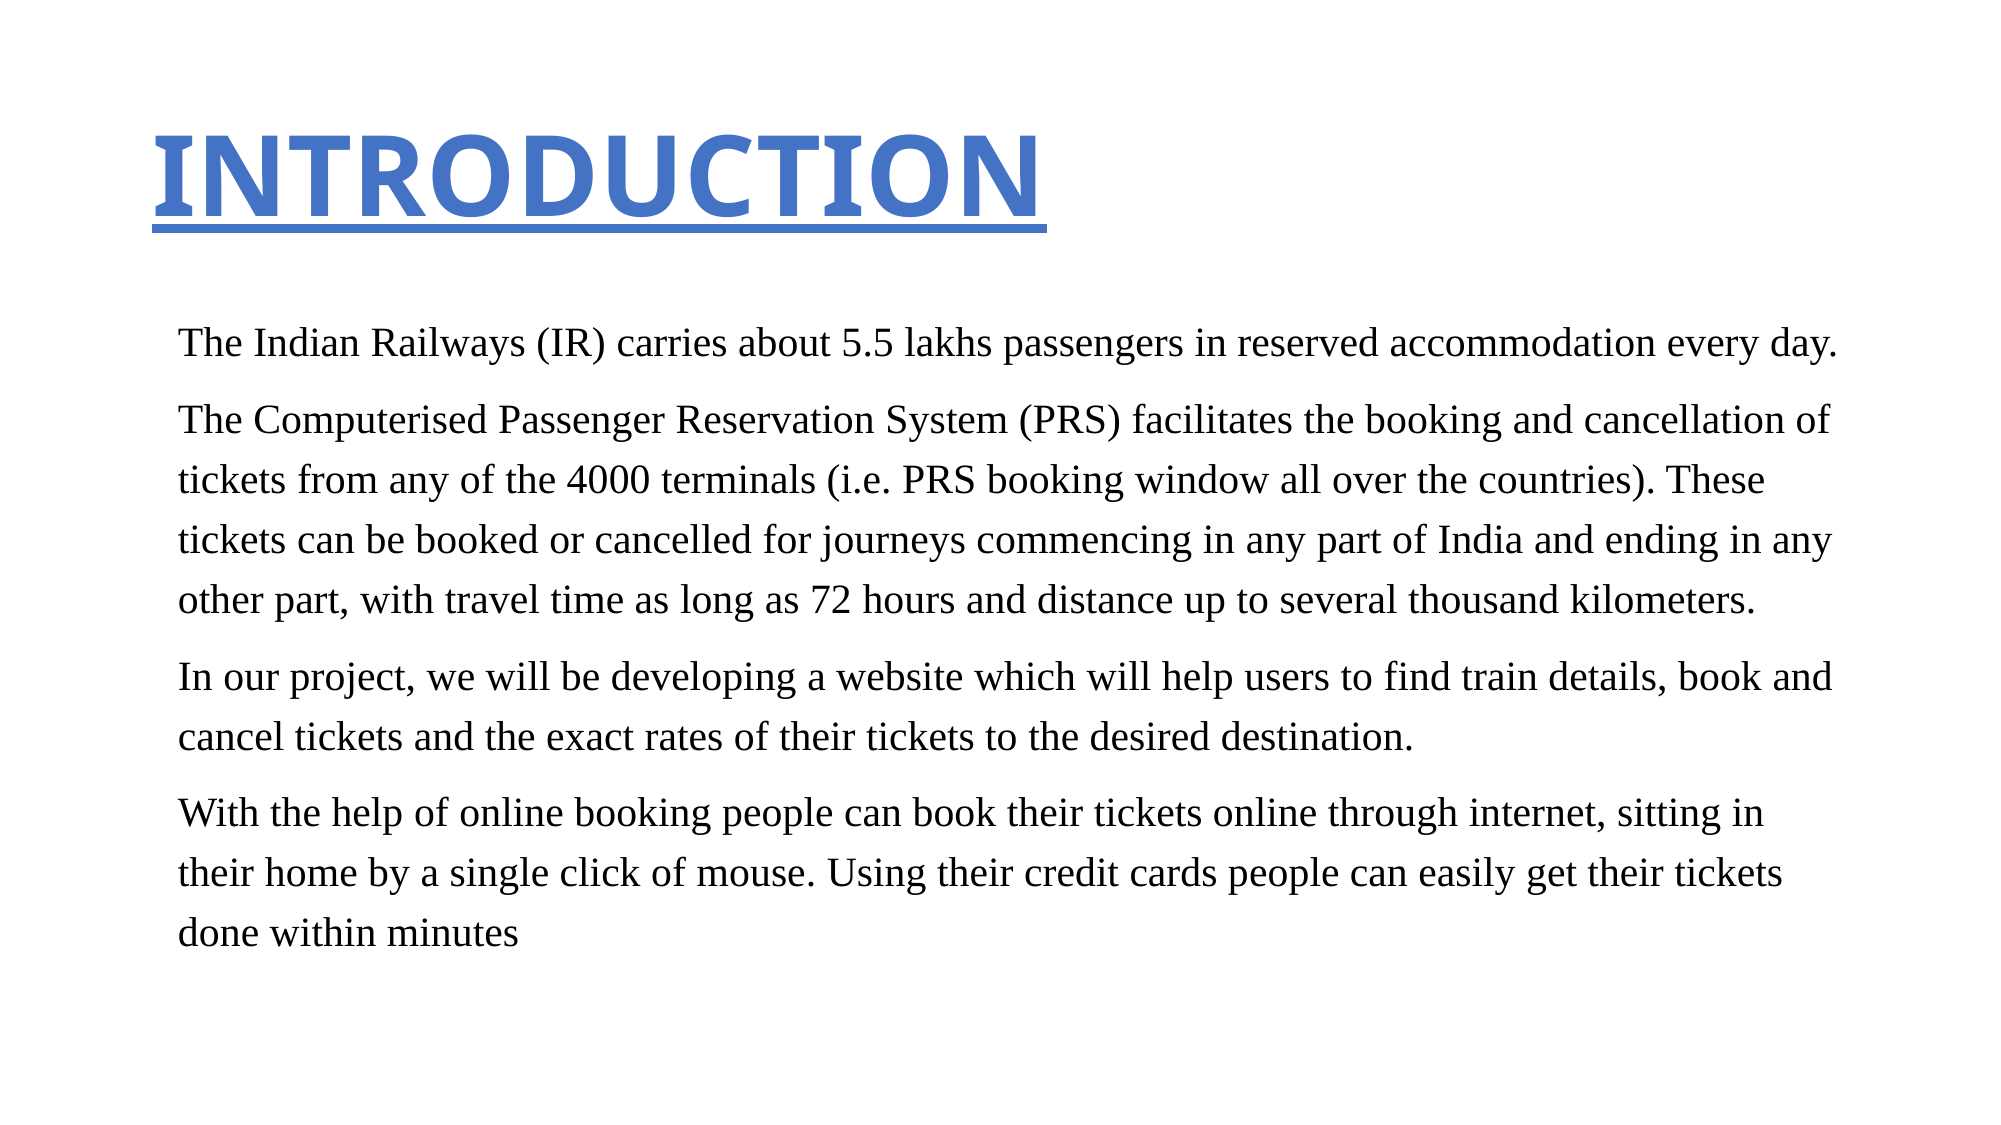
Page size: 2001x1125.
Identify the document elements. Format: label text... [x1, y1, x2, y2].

list The Indian Railways (IR) carries about 5.5 lakhs passengers in reserved accommodation every day. The Computerised Passenger Reservation System (PRS) facilitates the booking and cancellation of tickets from any of the 4000 terminals (i.e. PRS booking window all over the countries). These tickets can be booked or cancelled for journeys commencing in any part of India and ending in any other part, with travel time as long as 72 hours and distance up to several thousand kilometers. In our project, we will be developing a website which will help users to find train details, book and cancel tickets and the exact rates of their tickets to the desired destination. With the help of online booking people can book their tickets online through internet, sitting in their home by a single click of mouse. Using their credit cards people can easily get their tickets done within minutes [137, 299, 1863, 1014]
title INTRODUCTION [137, 59, 1863, 299]
